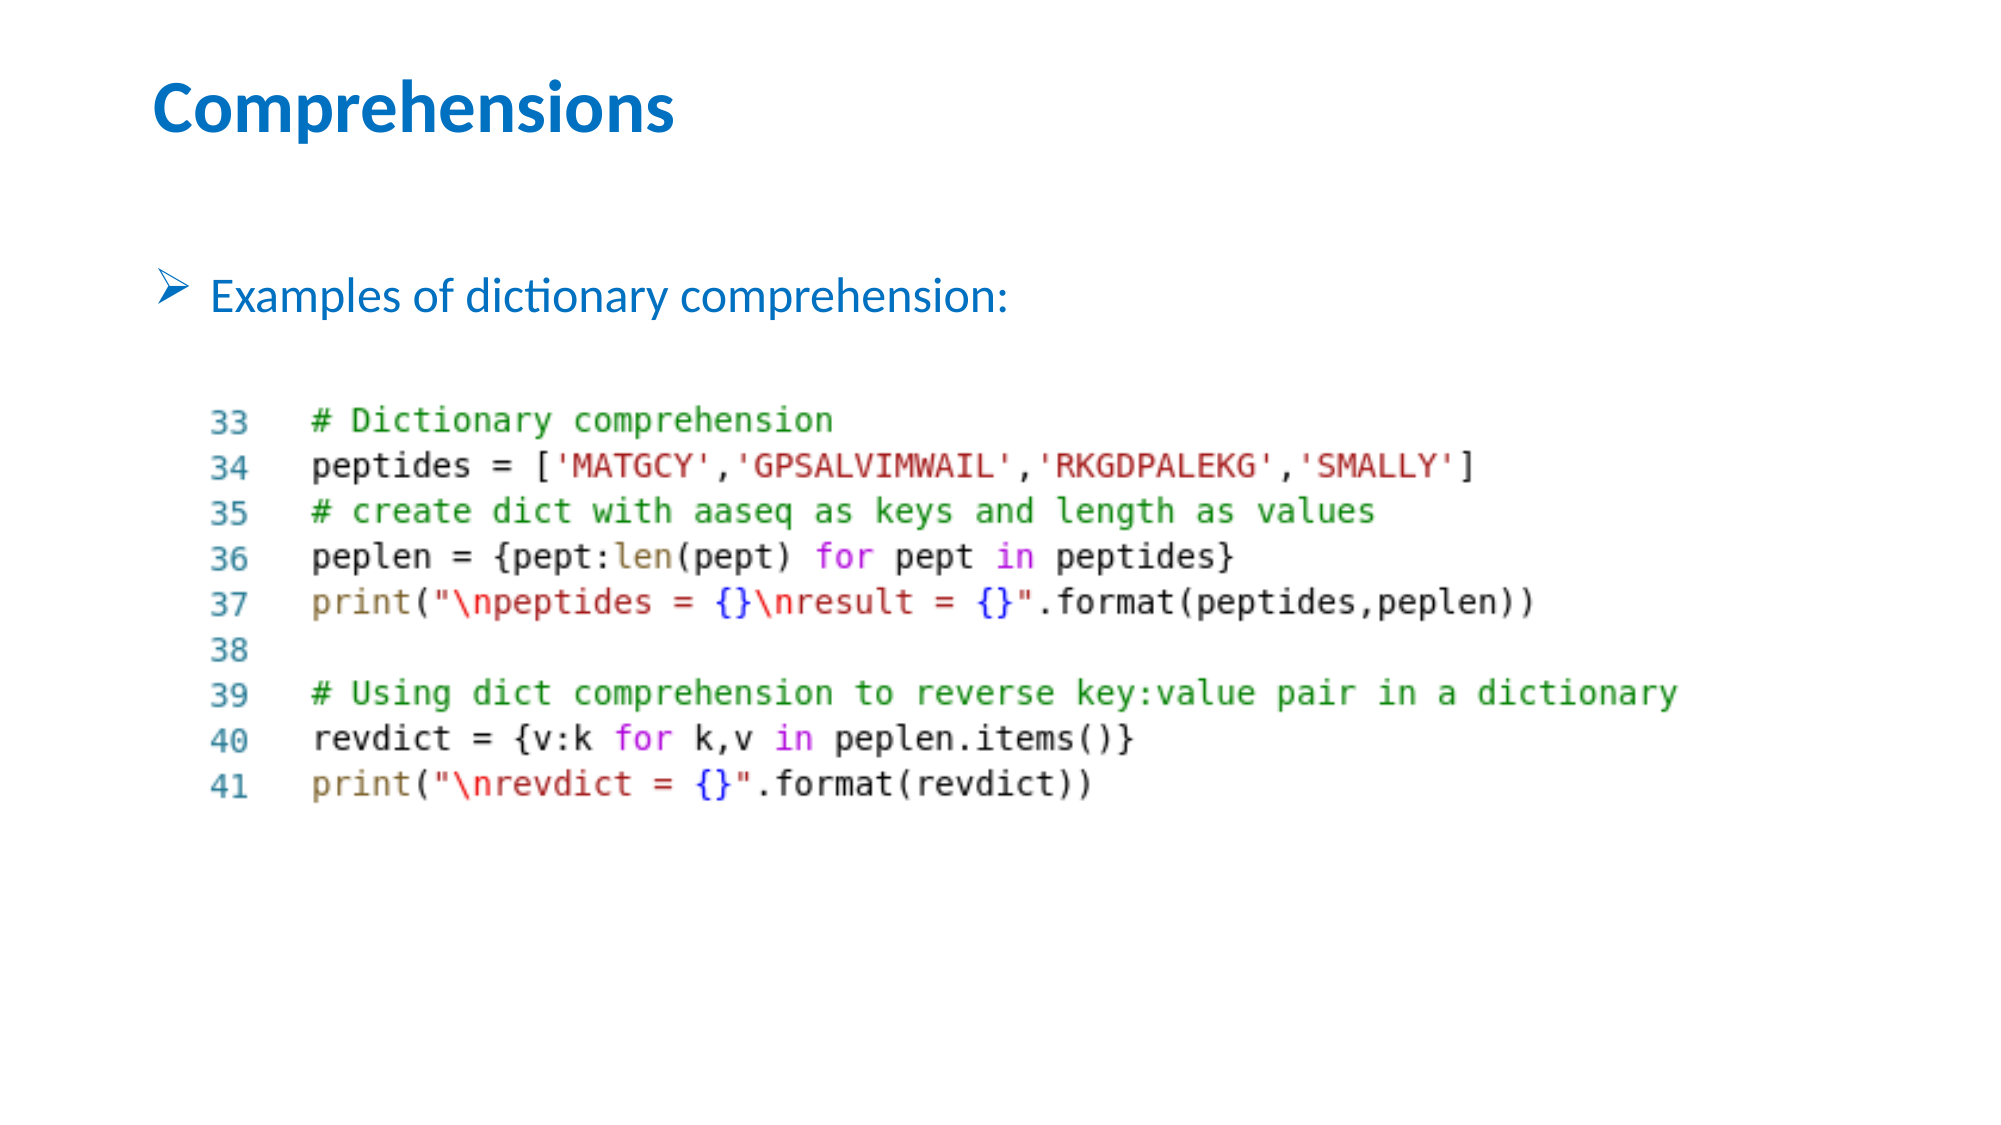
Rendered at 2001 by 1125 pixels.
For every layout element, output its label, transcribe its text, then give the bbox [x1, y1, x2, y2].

list Examples of dictionary comprehension: [138, 224, 1864, 939]
title Comprehensions [138, 0, 1864, 218]
picture [199, 399, 1693, 813]
